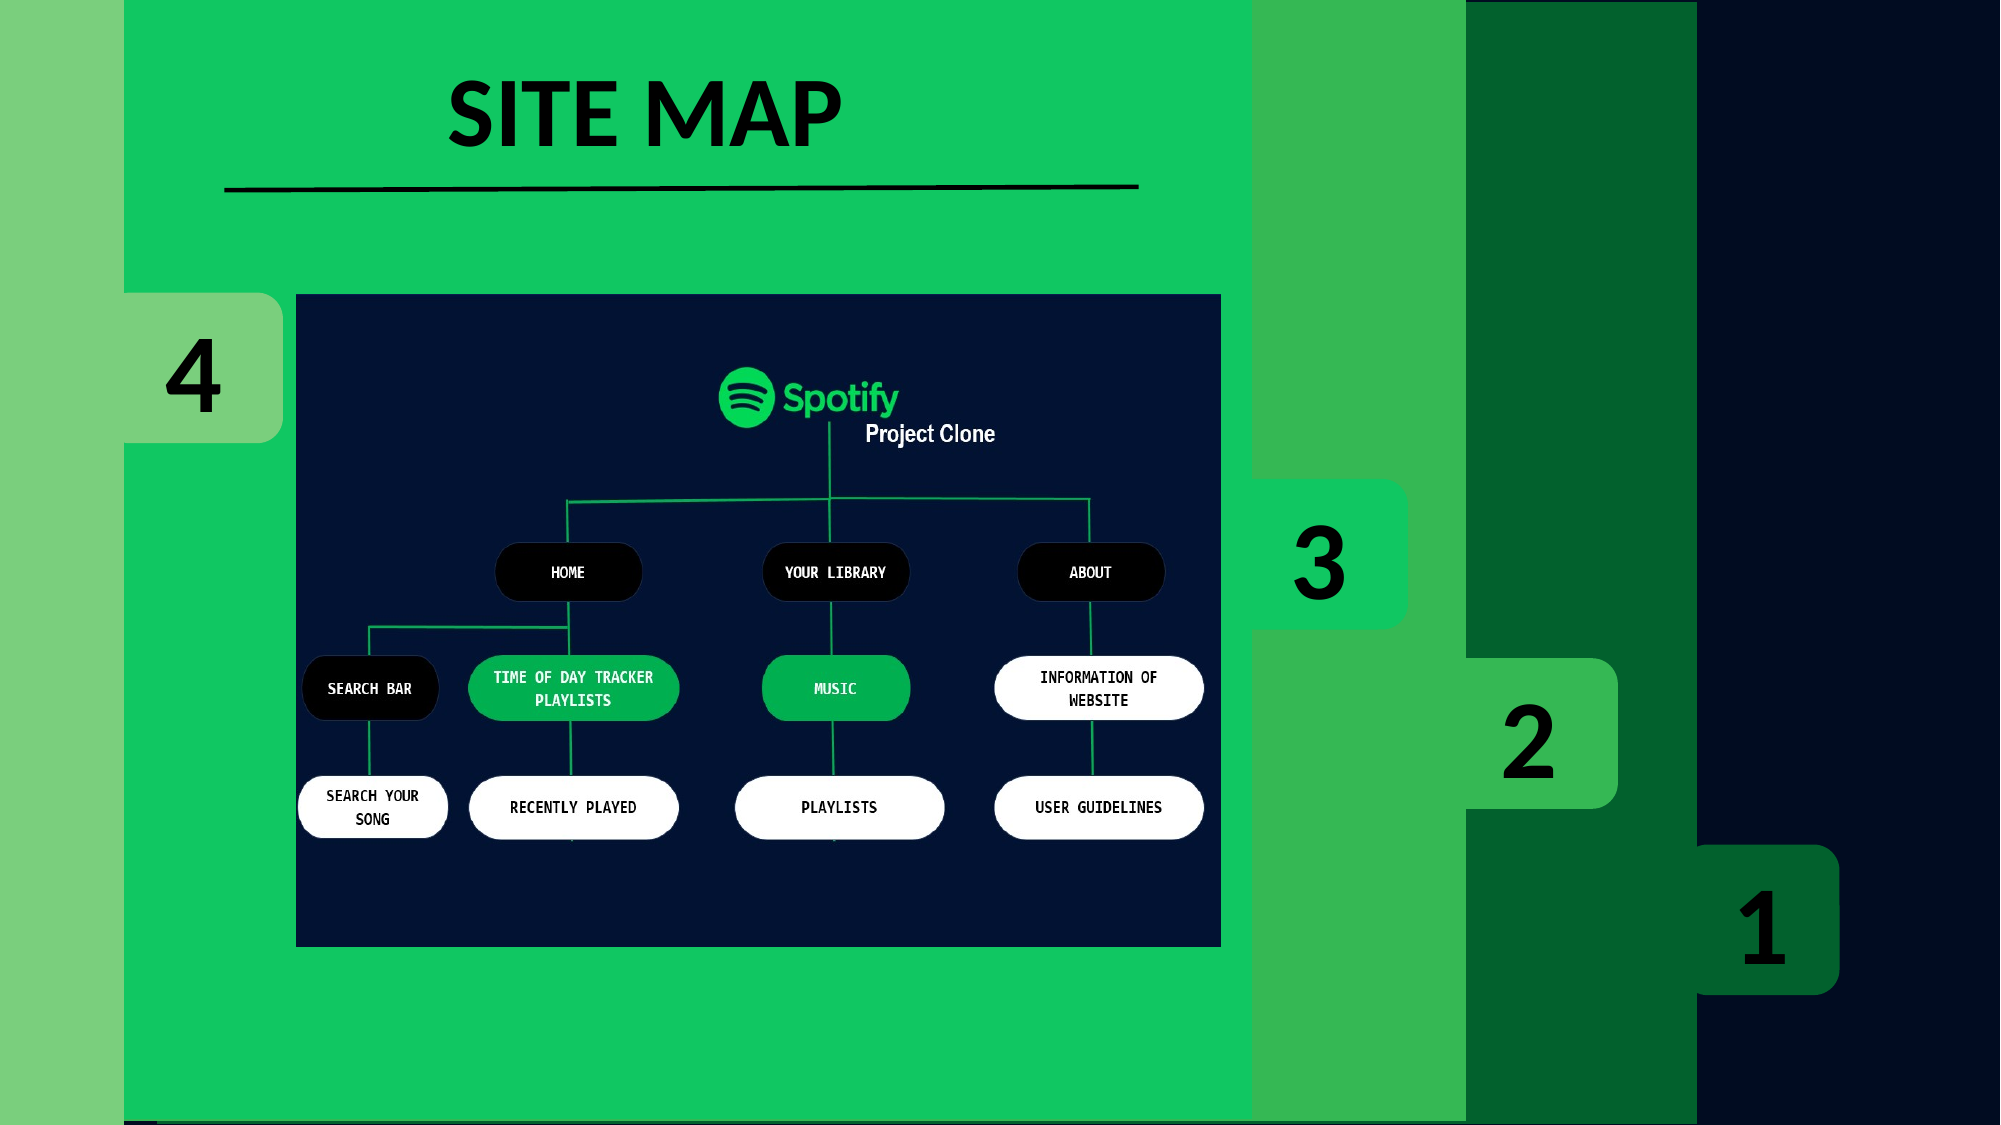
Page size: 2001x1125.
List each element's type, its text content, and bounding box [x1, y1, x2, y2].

text_box 4 [104, 292, 283, 444]
text_box 3 [1229, 478, 1408, 630]
text_box [0, 0, 124, 1125]
text_box [157, 2, 1697, 1124]
text_box 1 [1681, 844, 1840, 996]
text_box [224, 186, 1139, 191]
text_box [124, 0, 1466, 1121]
text_box 2 [1438, 658, 1618, 809]
picture [296, 294, 1221, 947]
text_box SITE MAP [432, 39, 1359, 175]
text_box [124, 0, 1252, 1119]
